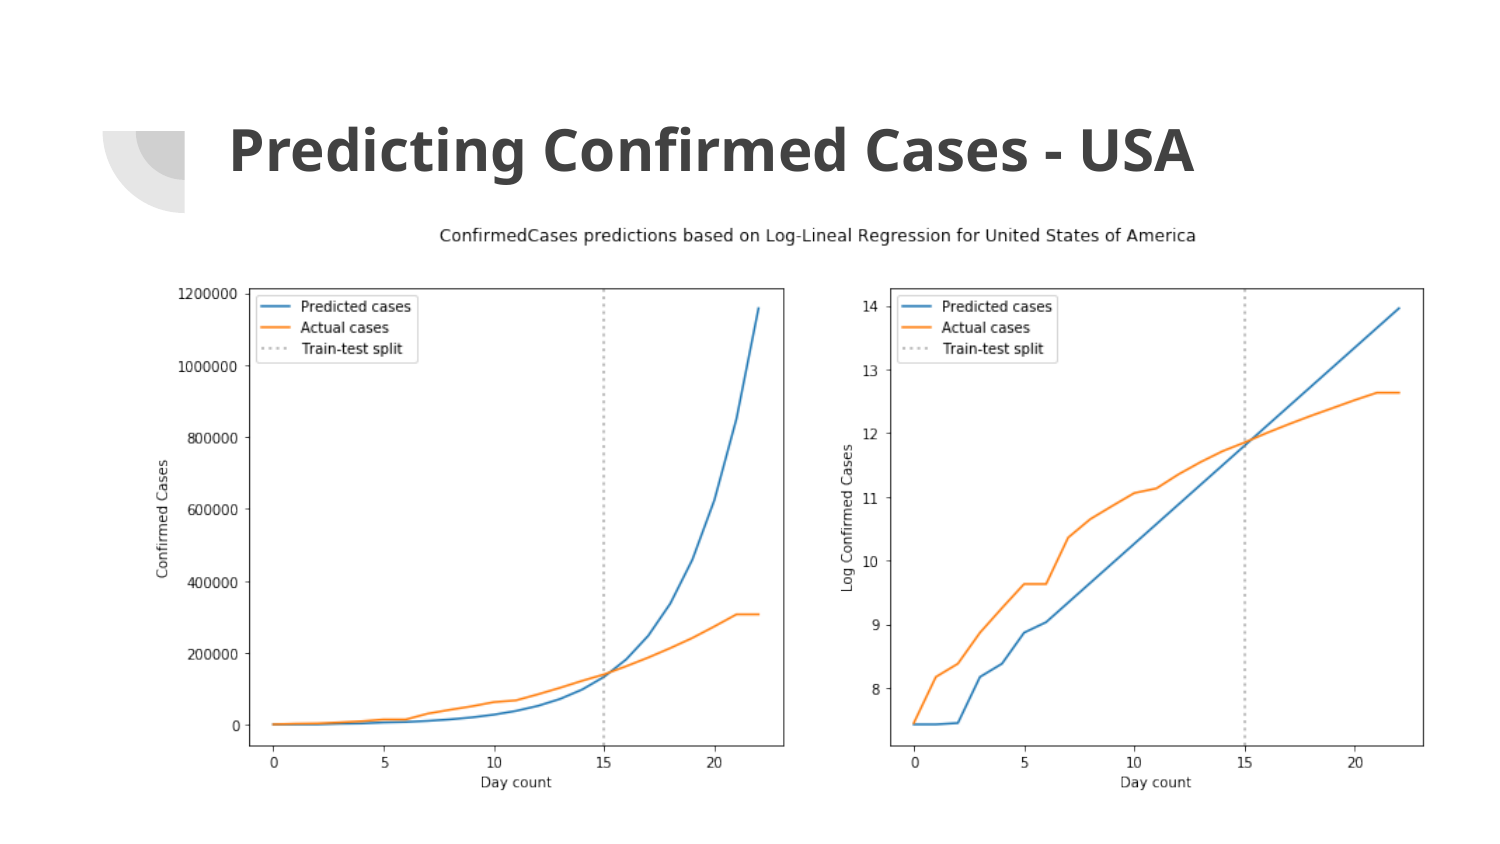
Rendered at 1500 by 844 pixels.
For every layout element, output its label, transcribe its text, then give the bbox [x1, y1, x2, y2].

title Predicting Confirmed Cases - USA [213, 98, 1368, 216]
picture [147, 217, 1434, 799]
